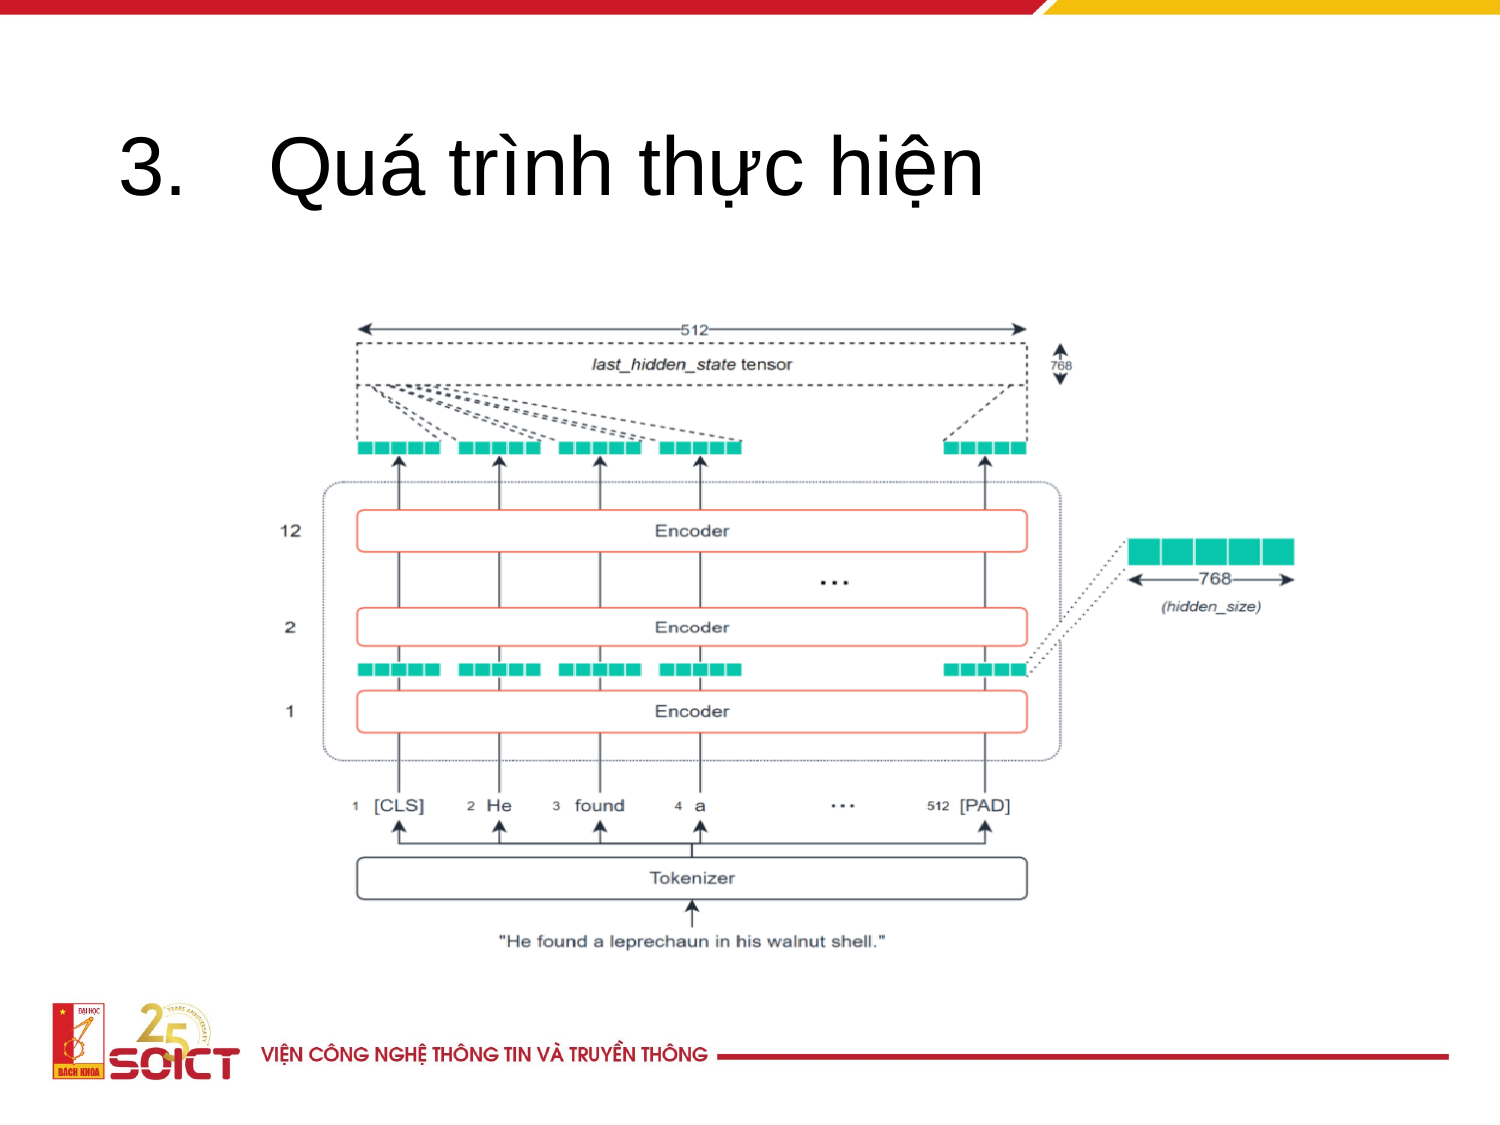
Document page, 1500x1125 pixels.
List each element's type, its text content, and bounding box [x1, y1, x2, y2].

title 3. Quá trình thực hiện [103, 59, 1397, 278]
picture [0, 0, 1500, 1125]
